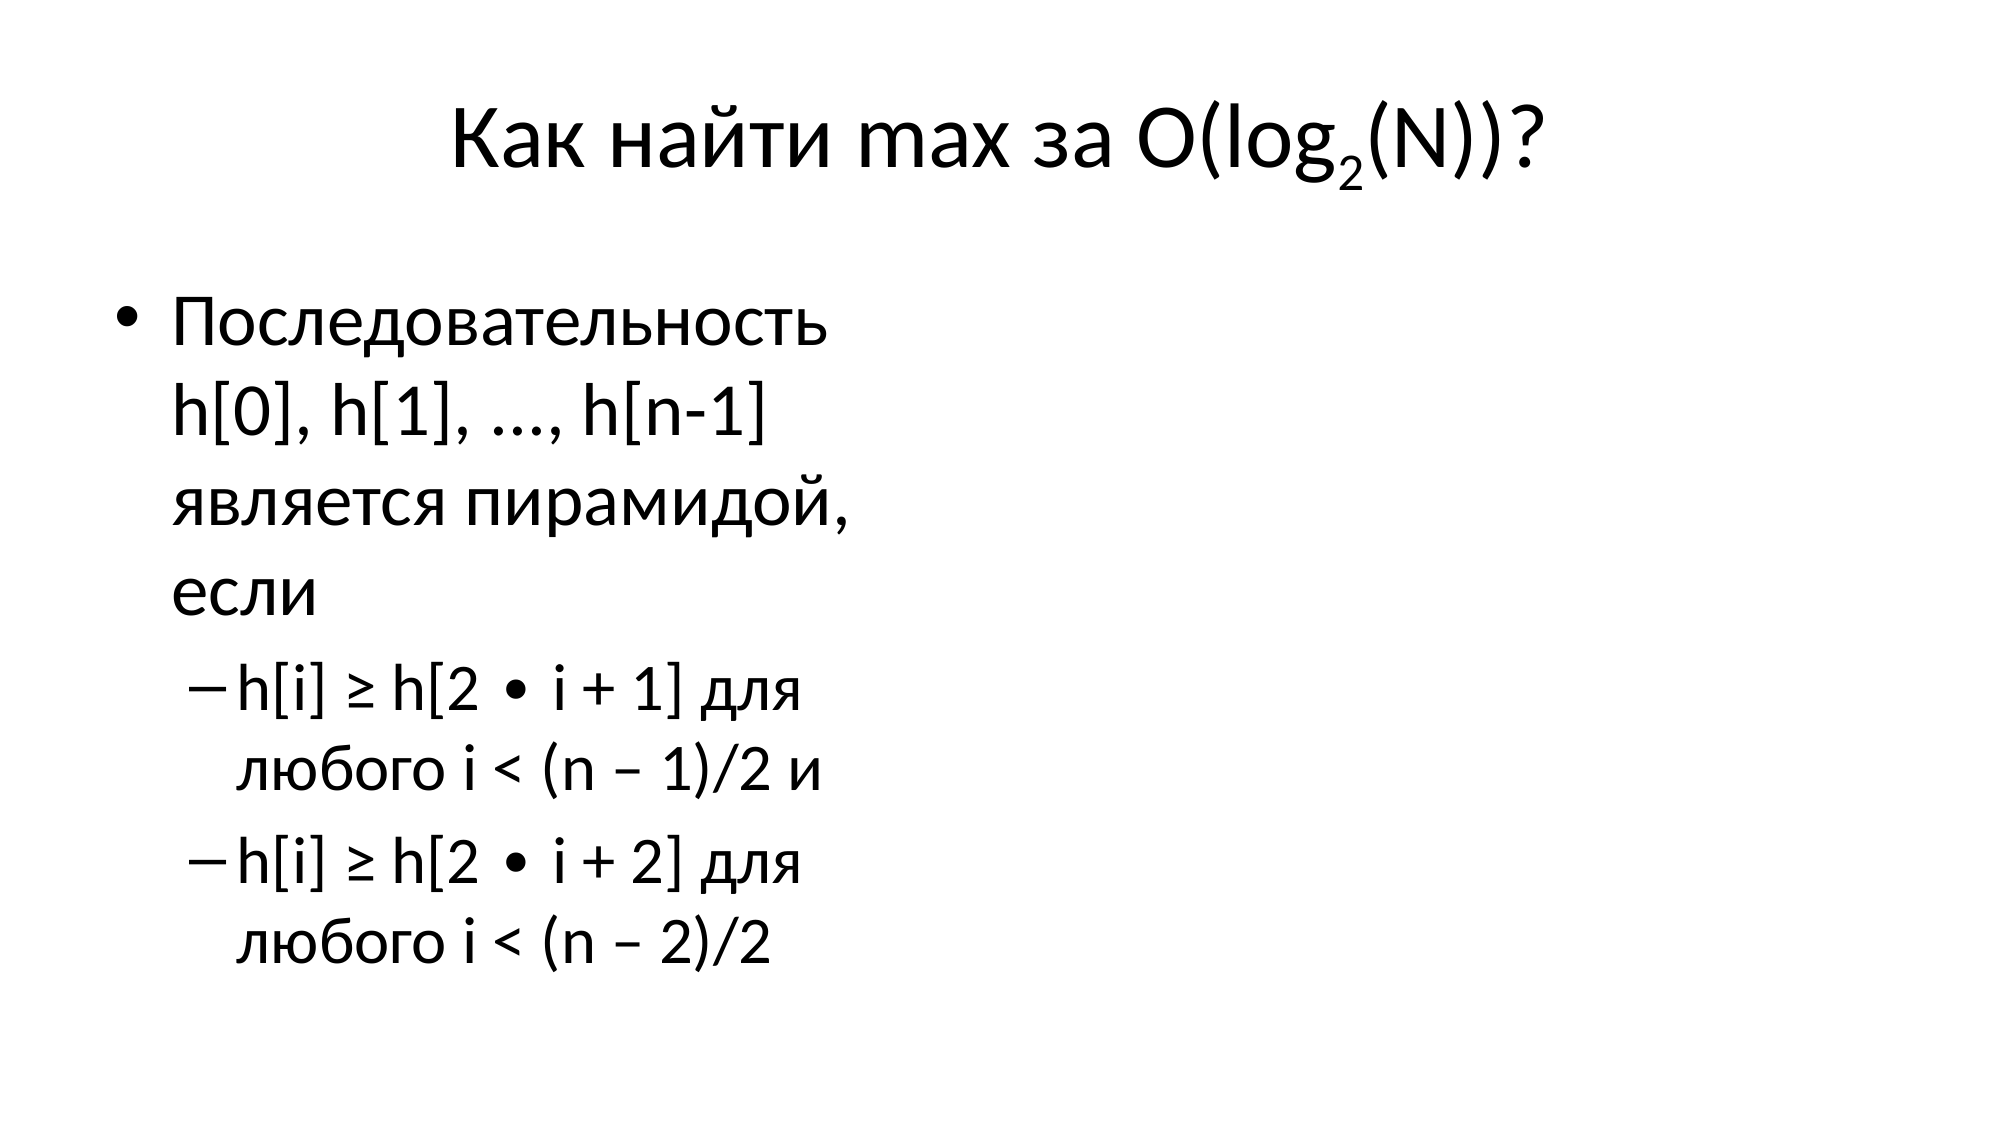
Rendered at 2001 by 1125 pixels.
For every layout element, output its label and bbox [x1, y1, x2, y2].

title [99, 45, 1900, 233]
list [99, 262, 984, 1005]
